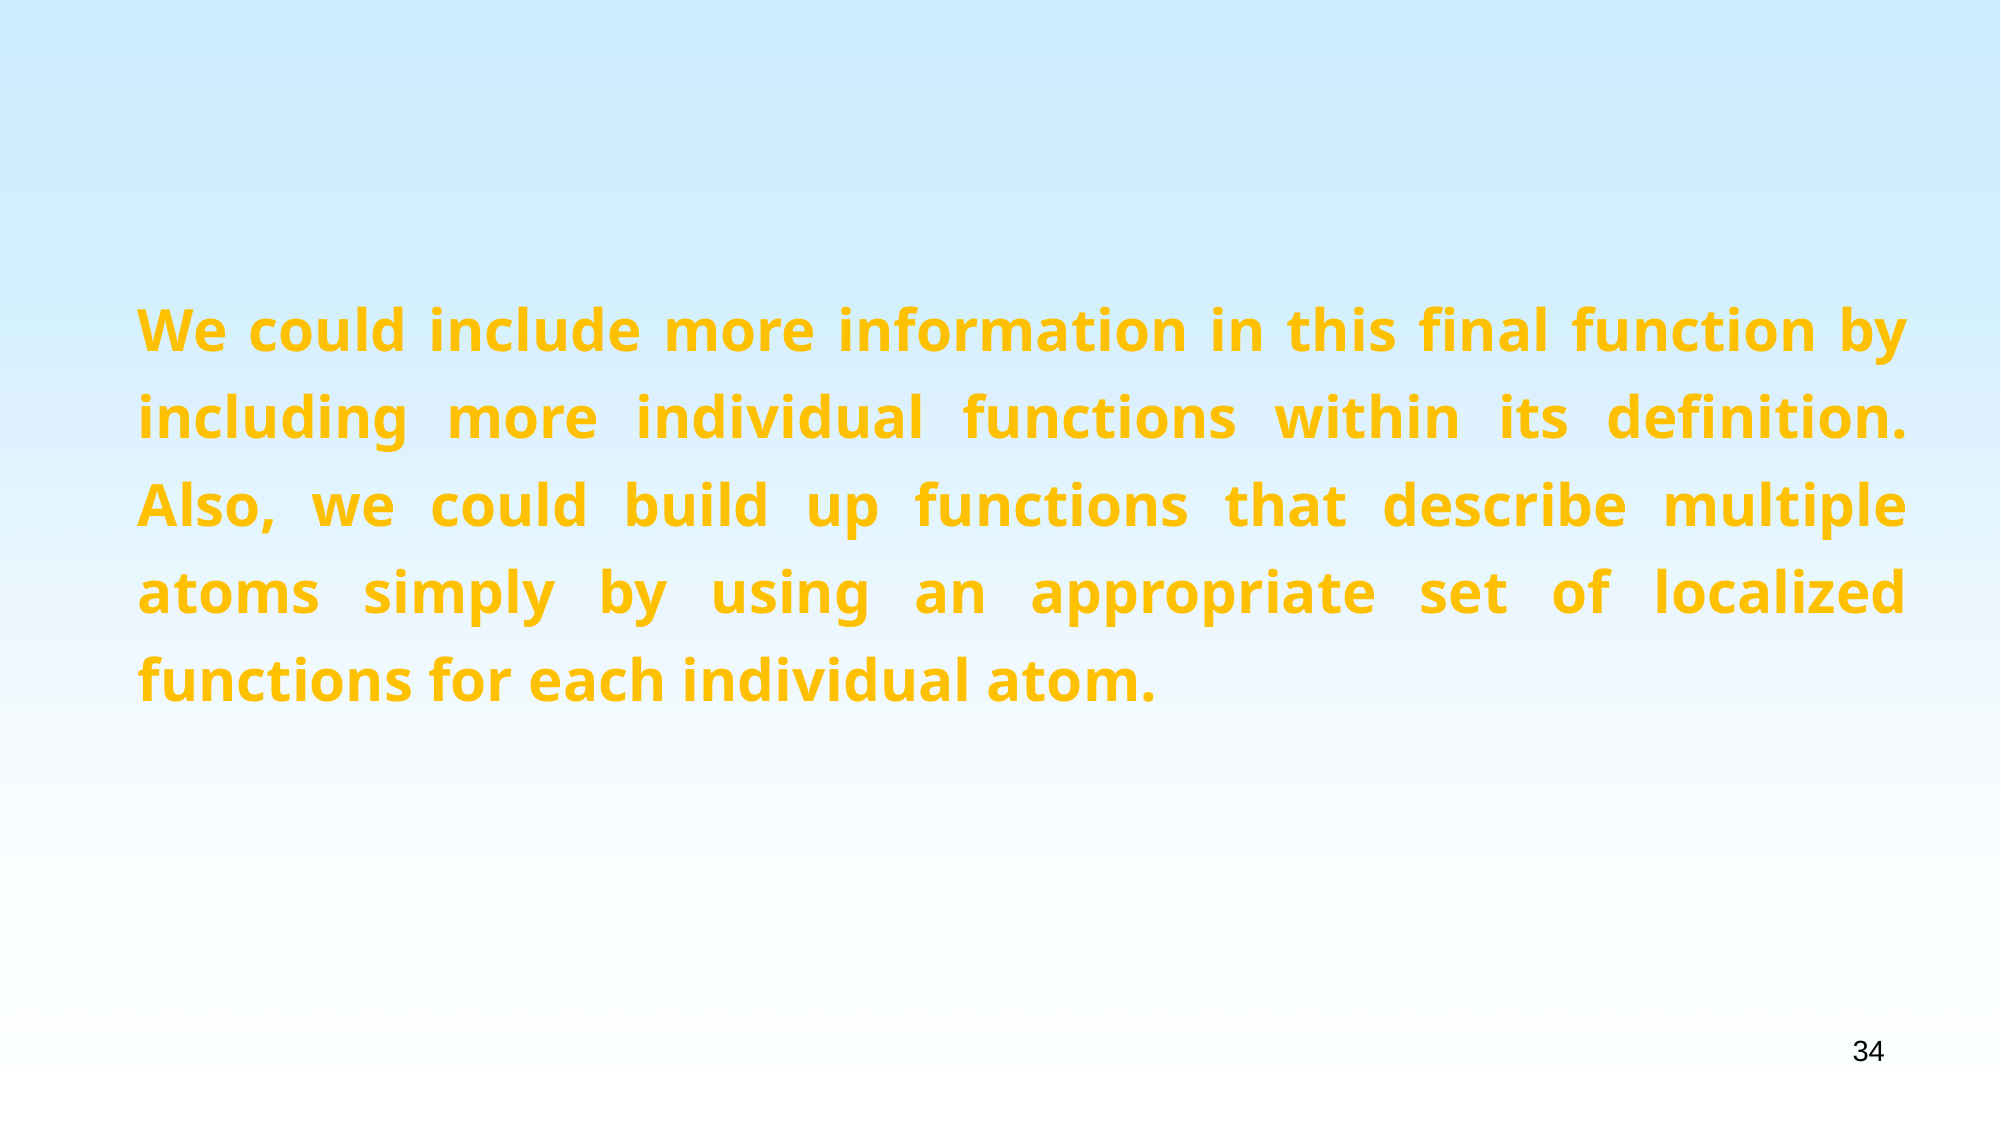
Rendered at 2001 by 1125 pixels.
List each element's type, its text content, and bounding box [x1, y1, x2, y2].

picture [0, 0, 2001, 1125]
slide_number 34 [1433, 1024, 1900, 1103]
list We could include more information in this final function by including more individual functions within its definition. Also, we could build up functions that describe multiple atoms simply by using an appropriate set of localized functions for each individual atom. [122, 267, 1923, 1011]
